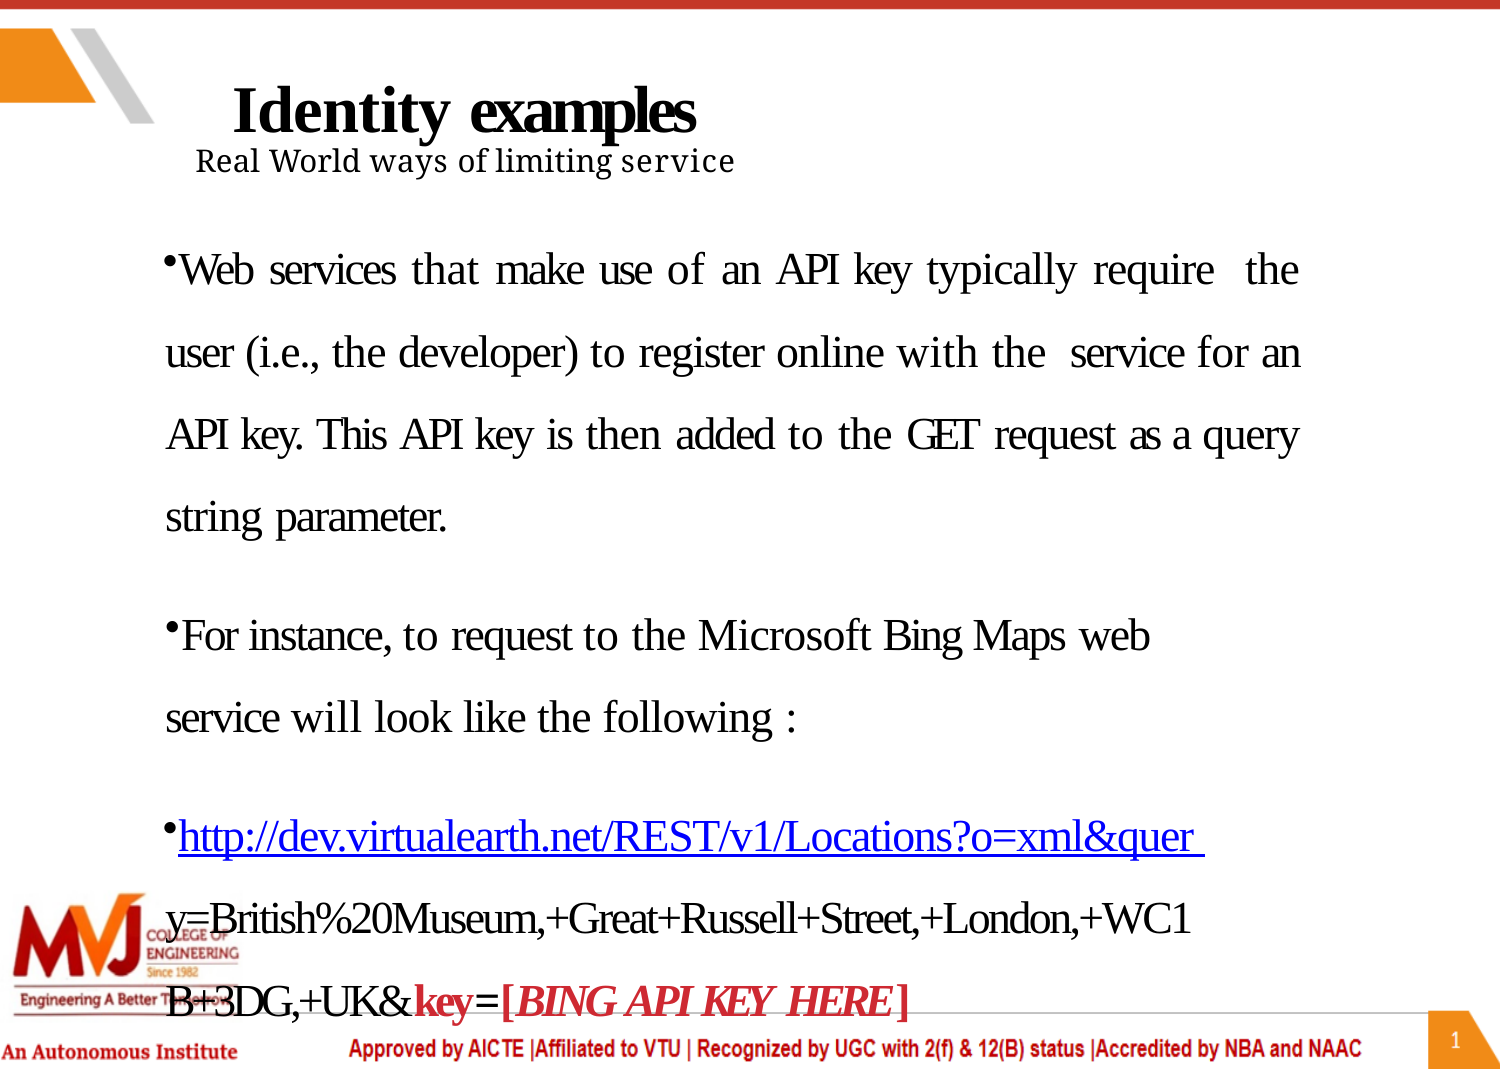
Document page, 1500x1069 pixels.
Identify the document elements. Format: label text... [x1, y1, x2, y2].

picture [0, 0, 1500, 1069]
title Identity examples Real World ways of limiting service [162, 22, 766, 204]
text_box Web services that make use of an API key typically require the user (i.e., the developer) to register online with the service for an API key. This API key is then added to the GET request as a query string parameter. For instance, to request to the Microsoft Bing Maps web service will look like the following : http://dev.virtualearth.net/REST/v1/Locations?o=xml&quer y=British%20Museum,+Great+Russell+Street,+London,+WC1 B+3DG,+UK&key=[BING API KEY HERE] [162, 209, 1301, 1026]
